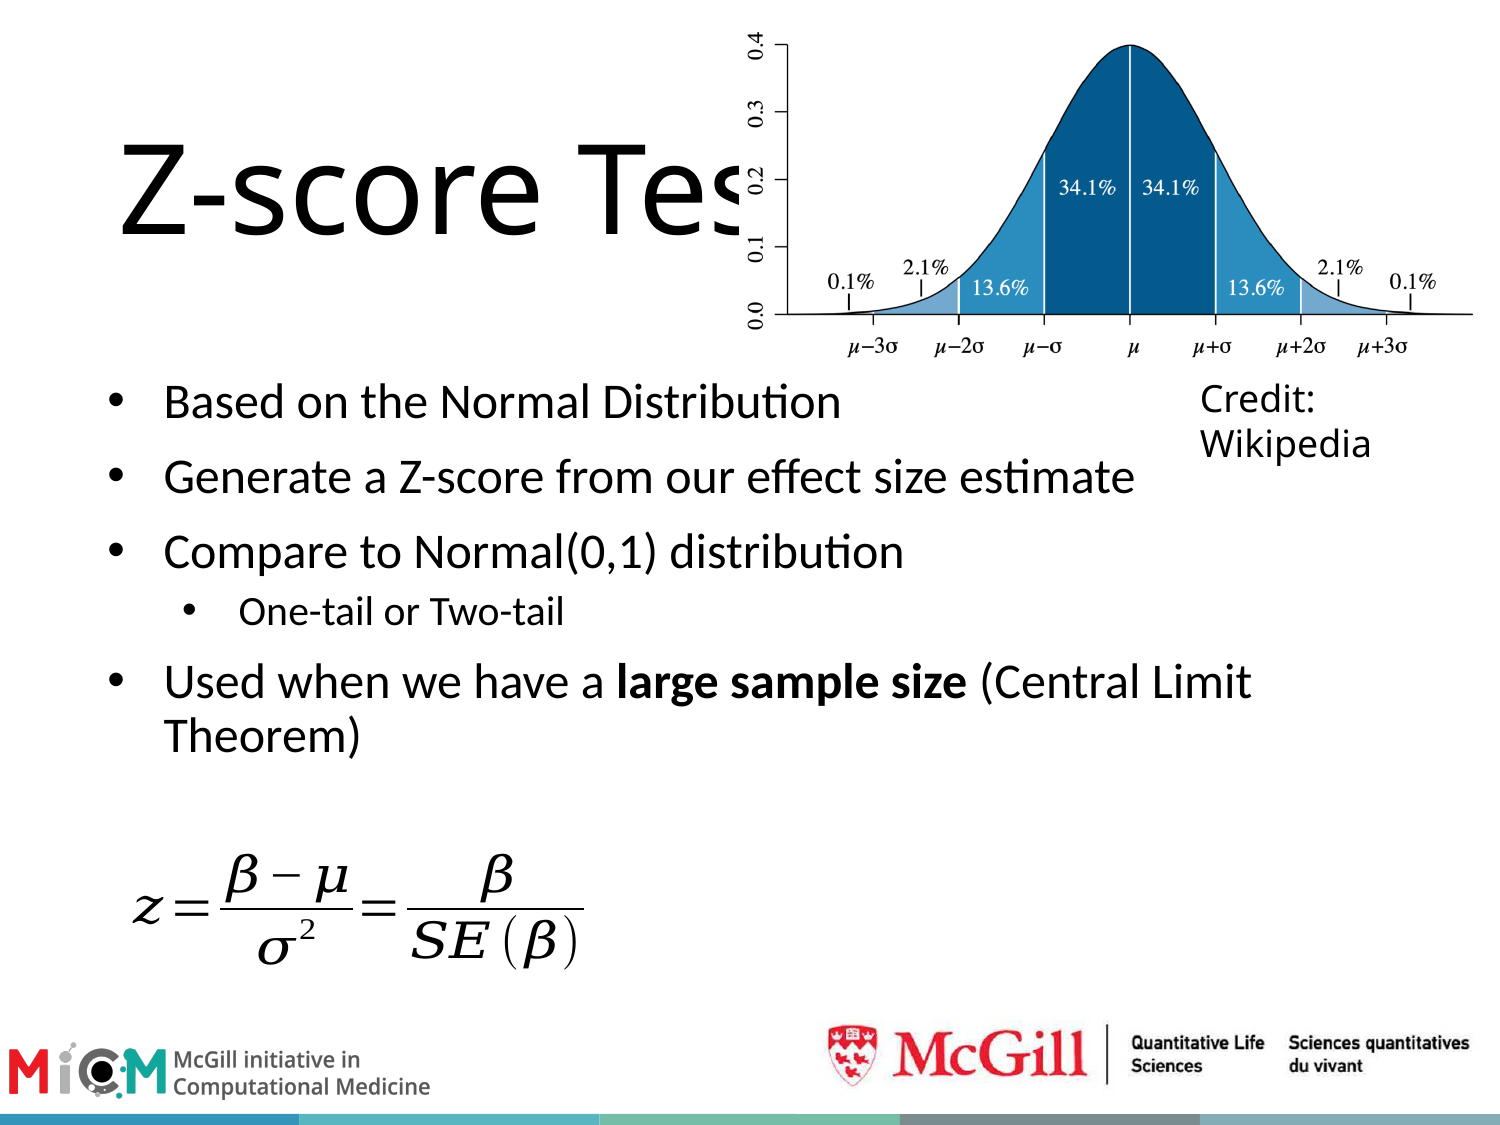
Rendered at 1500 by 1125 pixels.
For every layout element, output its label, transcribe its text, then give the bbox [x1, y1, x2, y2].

title Z-score Test [103, 83, 739, 270]
picture [796, 995, 1500, 1114]
picture [0, 1013, 437, 1125]
text_box Credit: Wikipedia [1185, 367, 1500, 472]
list Based on the Normal Distribution Generate a Z-score from our effect size estimate Compare to Normal(0,1) distribution One-tail or Two-tail Used when we have a large sample size (Central Limit Theorem) [92, 367, 1386, 913]
picture [739, 9, 1490, 368]
